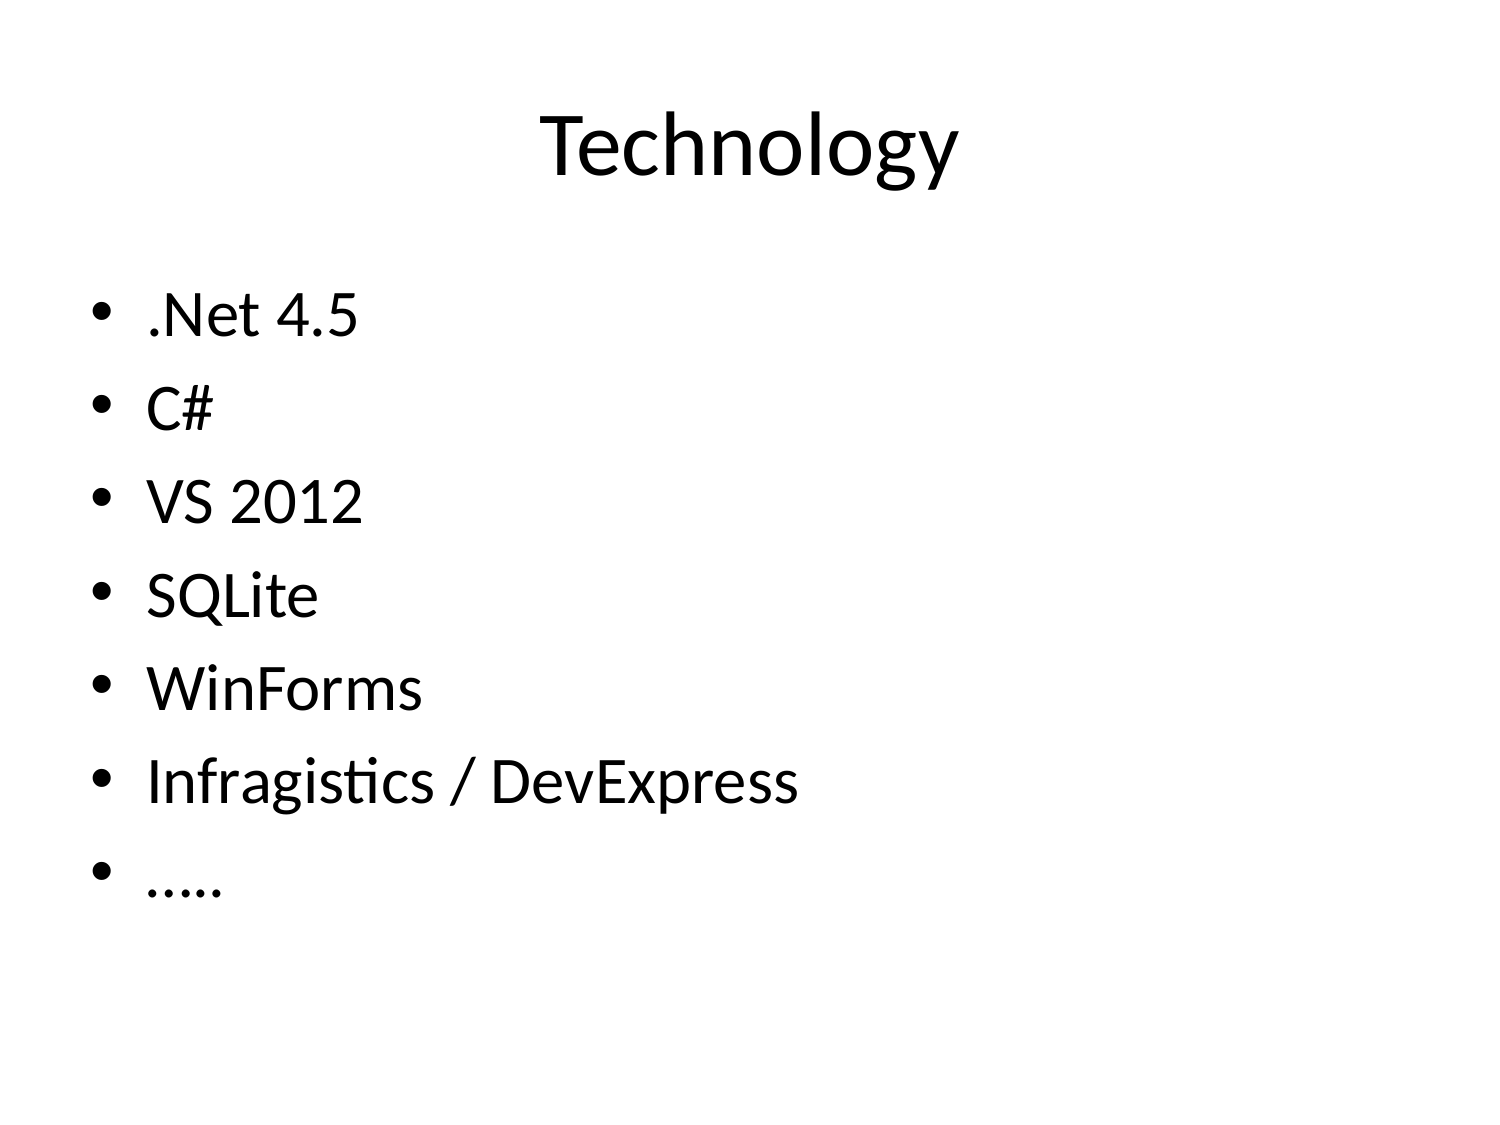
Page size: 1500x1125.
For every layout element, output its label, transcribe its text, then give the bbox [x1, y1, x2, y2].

list .Net 4.5 C# VS 2012 SQLite WinForms Infragistics / DevExpress ….. [75, 262, 1425, 1005]
title Technology [75, 45, 1425, 233]
